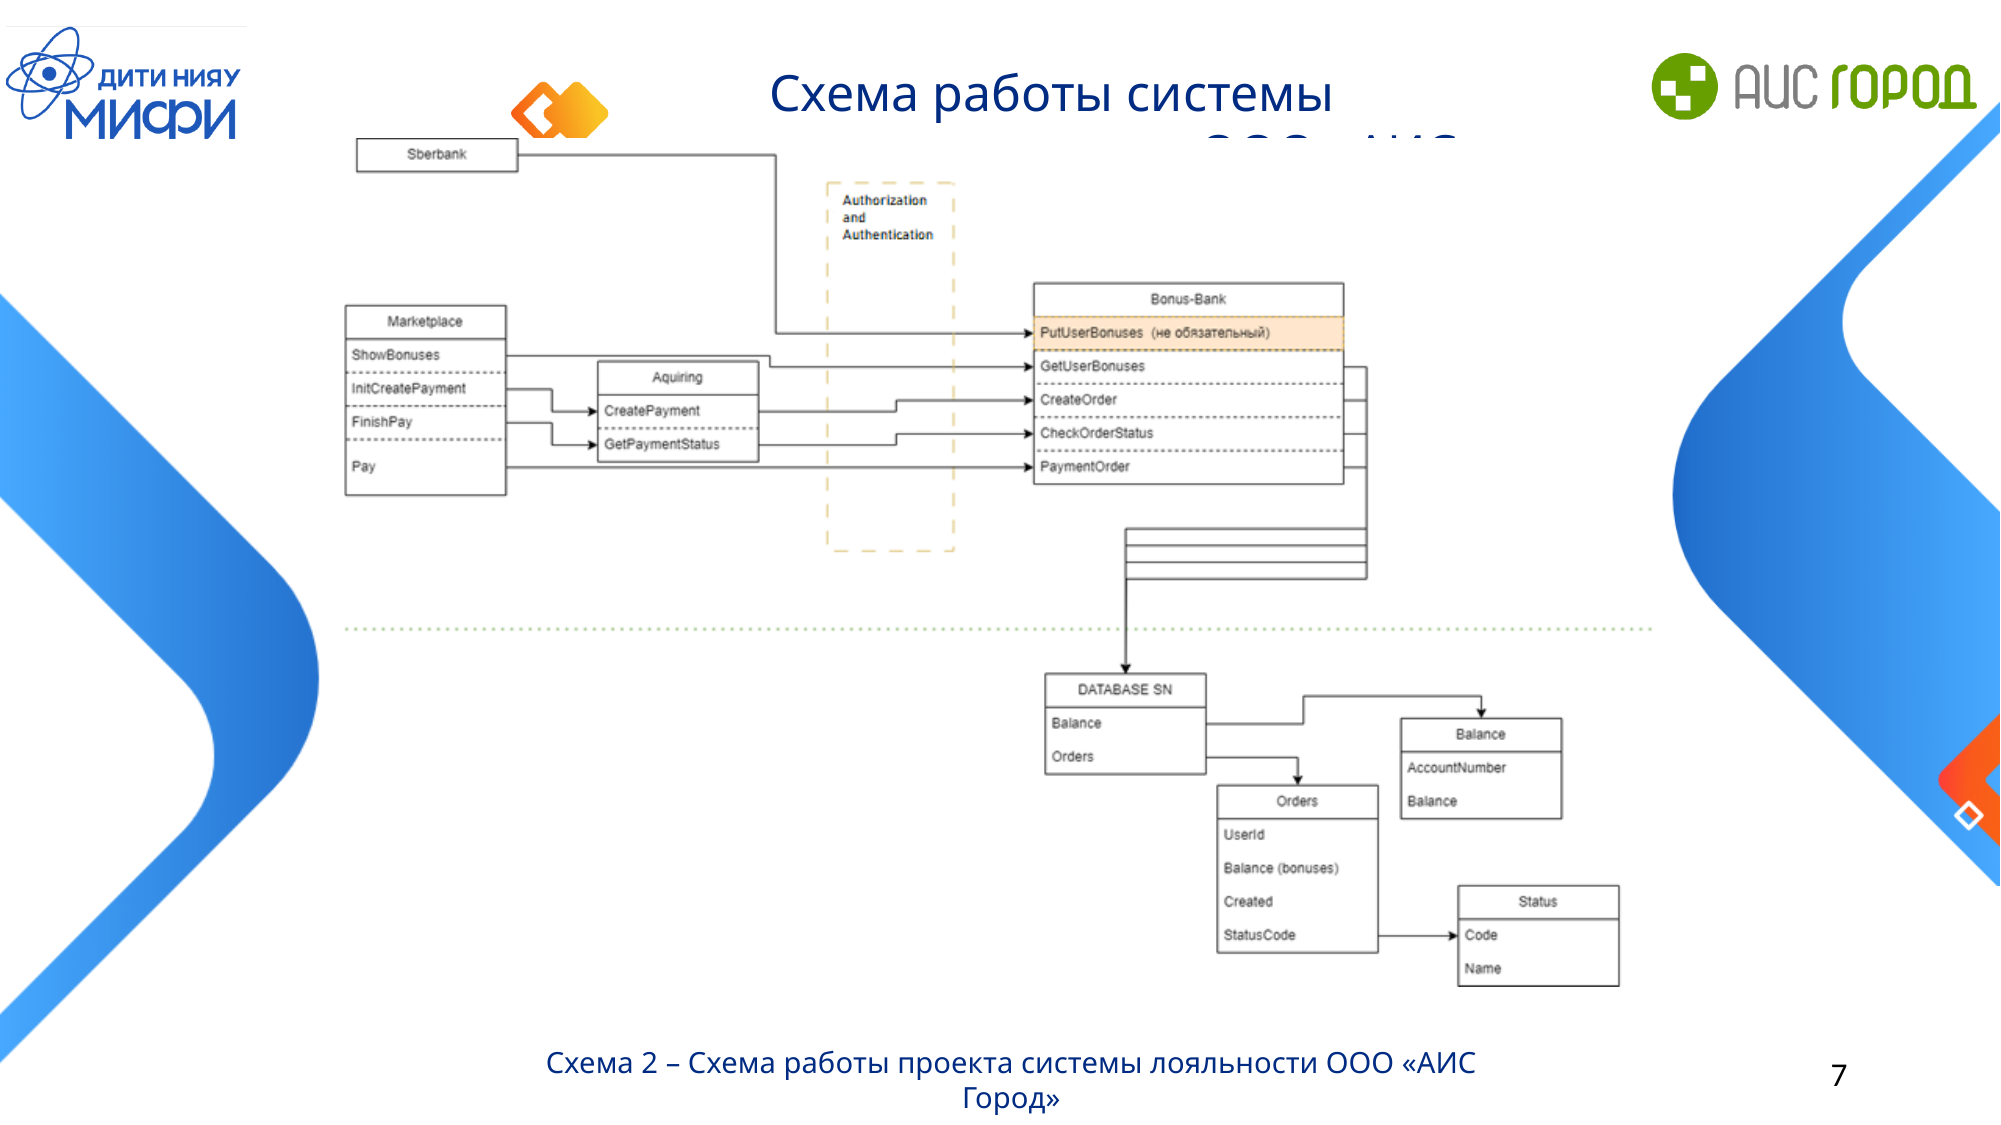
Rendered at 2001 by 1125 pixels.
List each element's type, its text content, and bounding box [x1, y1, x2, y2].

text_box Схема 2 – Схема работы проекта системы лояльности ООО «АИС Город» [482, 1037, 1540, 1123]
picture [6, 26, 248, 147]
picture [0, 13, 2000, 1125]
slide_number 7 [1540, 1042, 1863, 1103]
text_box Схема работы системы лояльности в системе ООО «АИС Город» [609, 53, 1496, 138]
